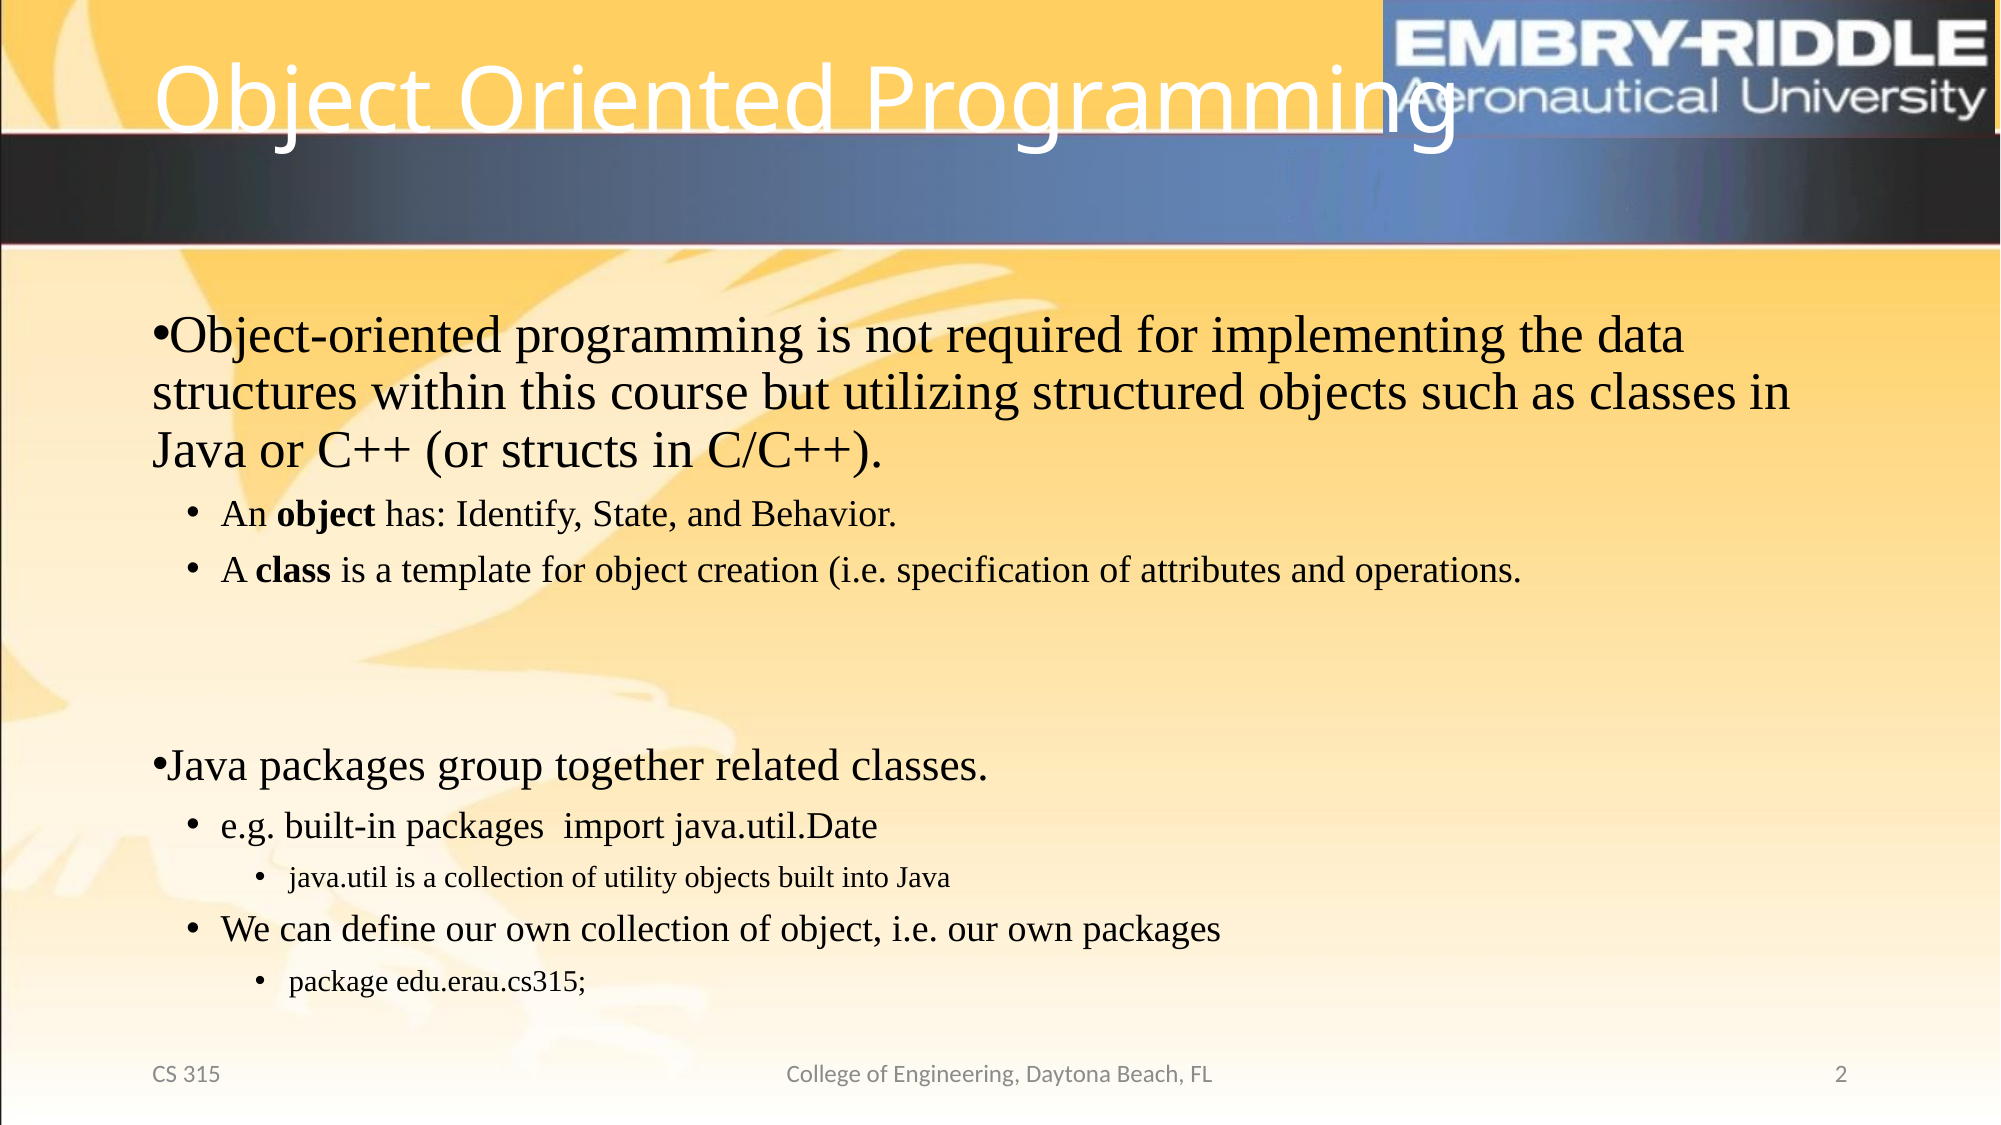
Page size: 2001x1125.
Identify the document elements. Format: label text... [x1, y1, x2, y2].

title Object Oriented Programming [137, 0, 1863, 212]
footer College of Engineering, Daytona Beach, FL [662, 1042, 1338, 1103]
slide_number 2 [1412, 1042, 1863, 1103]
list Object-oriented programming is not required for implementing the data structures within this course but utilizing structured objects such as classes in Java or C++ (or structs in C/C++). An object has: Identify, State, and Behavior. A class is a template for object creation (i.e. specification of attributes and operations. Java packages group together related classes. e.g. built-in packages import java.util.Date java.util is a collection of utility objects built into Java We can define our own collection of object, i.e. our own packages package edu.erau.cs315; [137, 299, 1863, 1014]
picture [0, 0, 2001, 1125]
slide_number CS 315 [137, 1042, 588, 1103]
